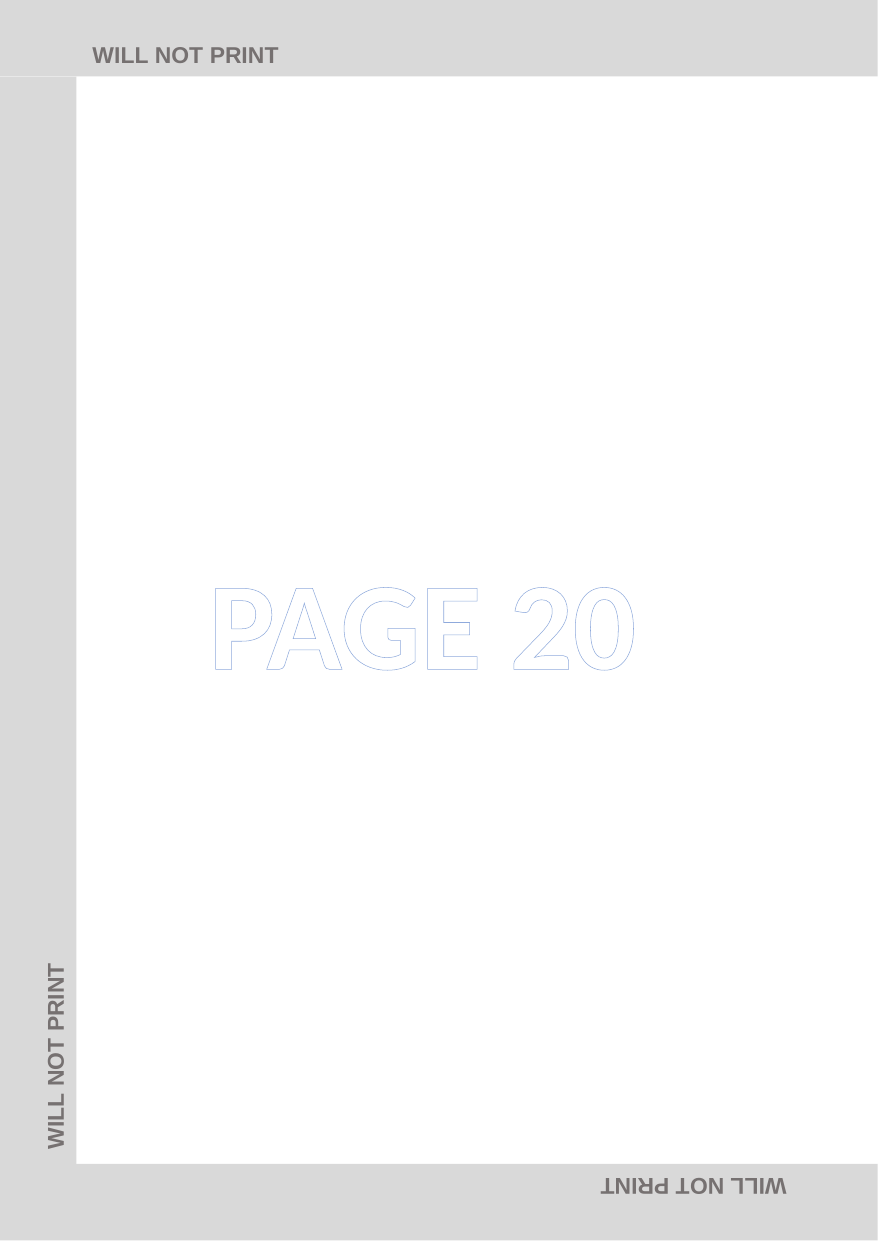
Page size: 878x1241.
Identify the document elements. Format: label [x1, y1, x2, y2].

text_box [0, 0, 878, 1241]
